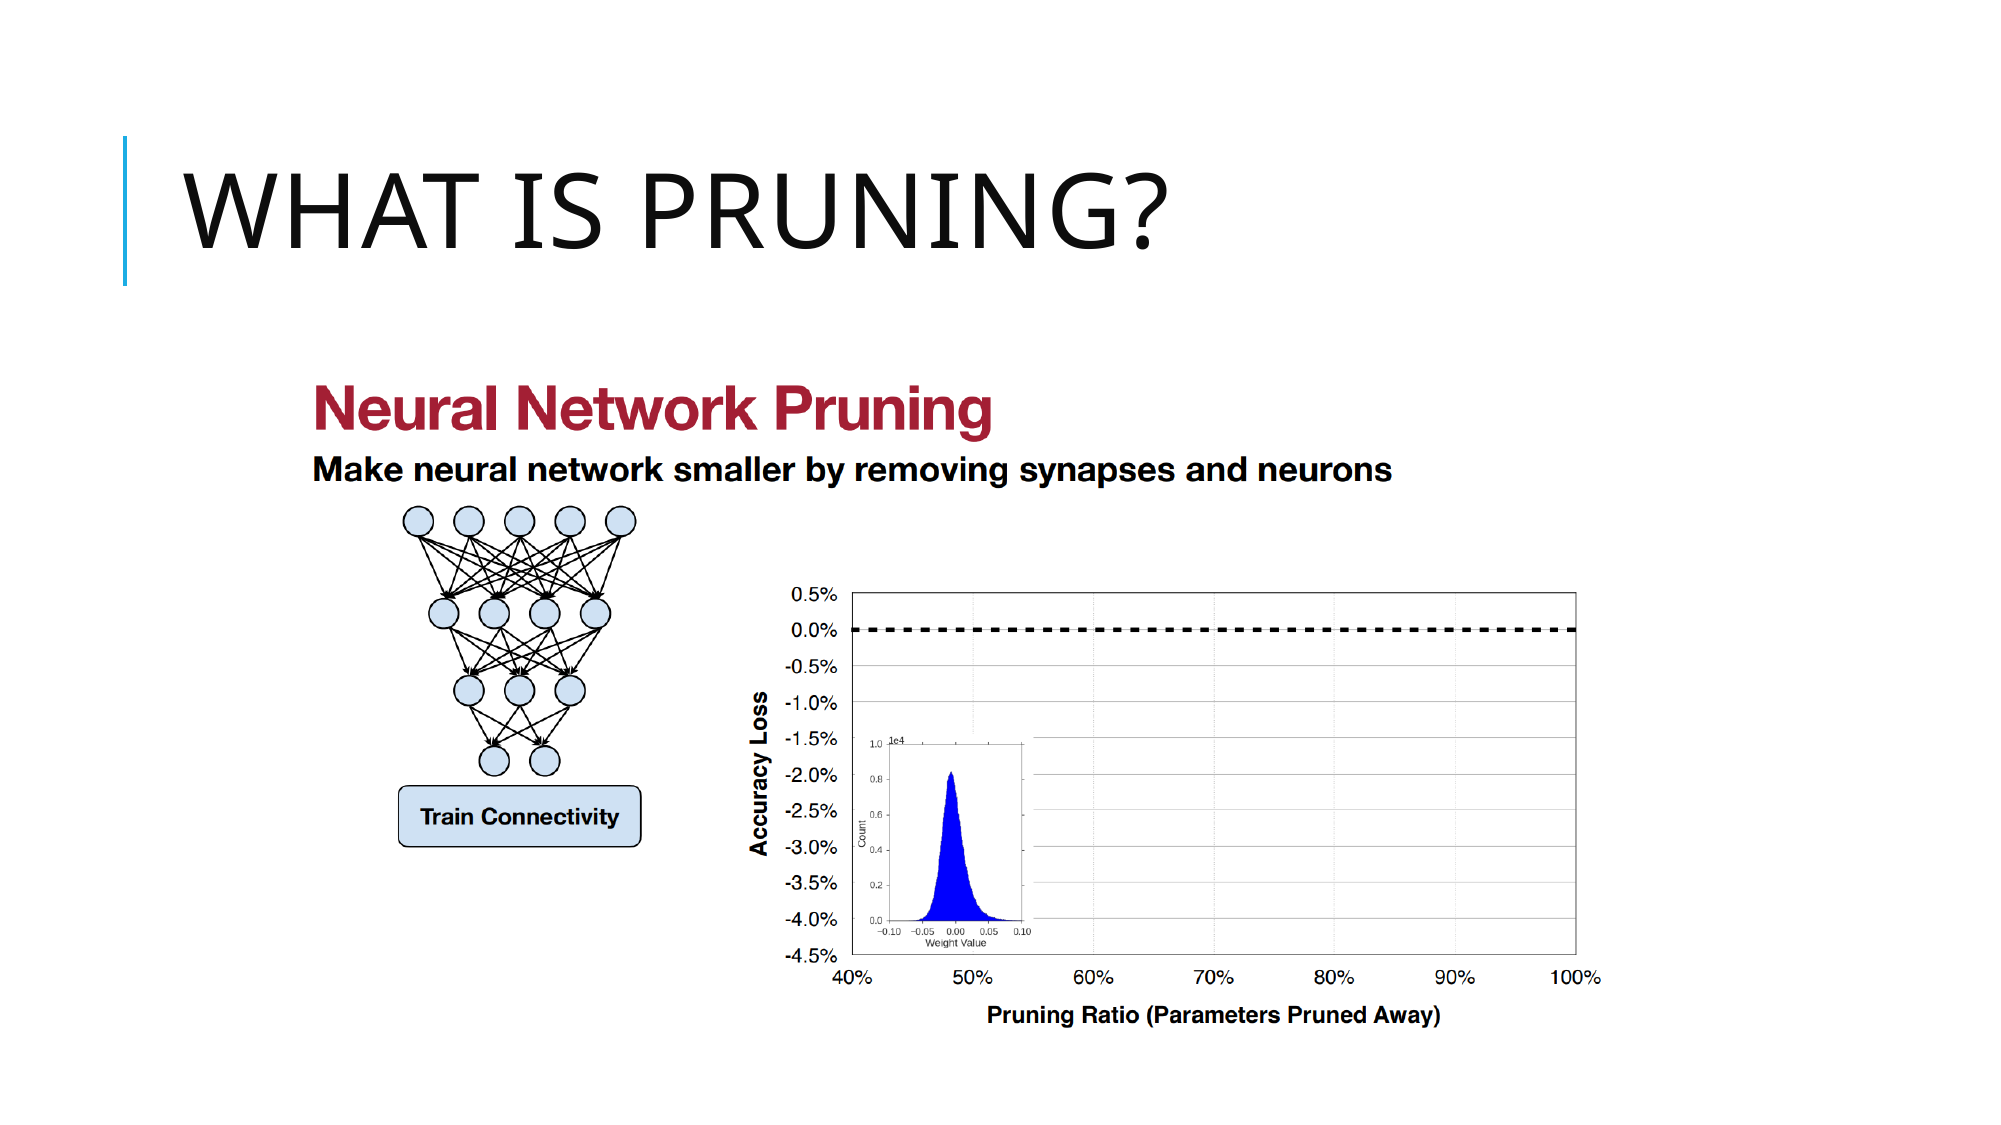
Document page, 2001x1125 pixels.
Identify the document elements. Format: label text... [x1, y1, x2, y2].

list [304, 374, 1627, 1036]
title What is pruning? [168, 96, 1763, 342]
